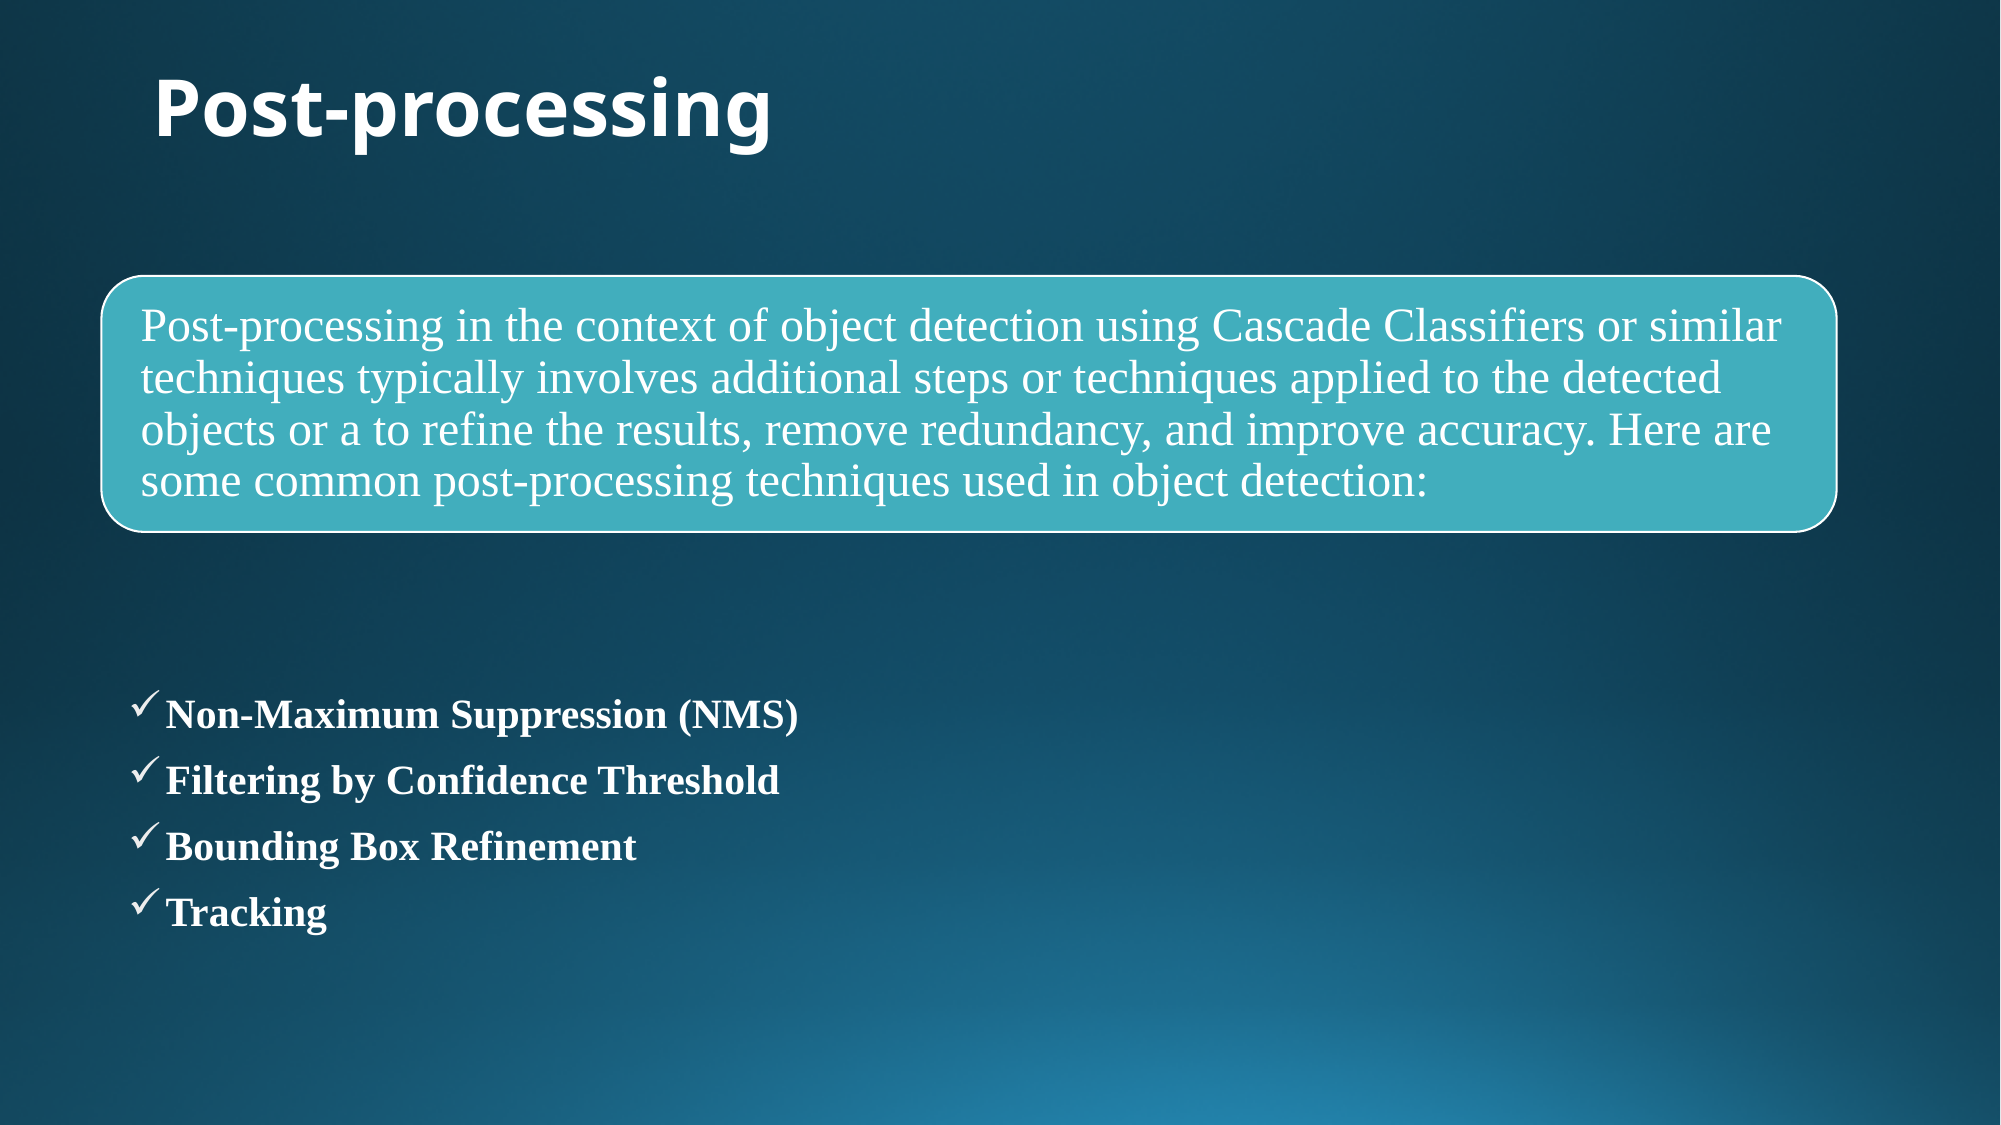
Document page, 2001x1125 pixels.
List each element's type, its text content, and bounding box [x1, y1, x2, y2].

title Post-processing [137, 59, 1863, 278]
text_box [101, 275, 1837, 595]
picture [0, 0, 2001, 1125]
list Non-Maximum Suppression (NMS) Filtering by Confidence Threshold Bounding Box Refinement Tracking [113, 594, 1863, 1097]
